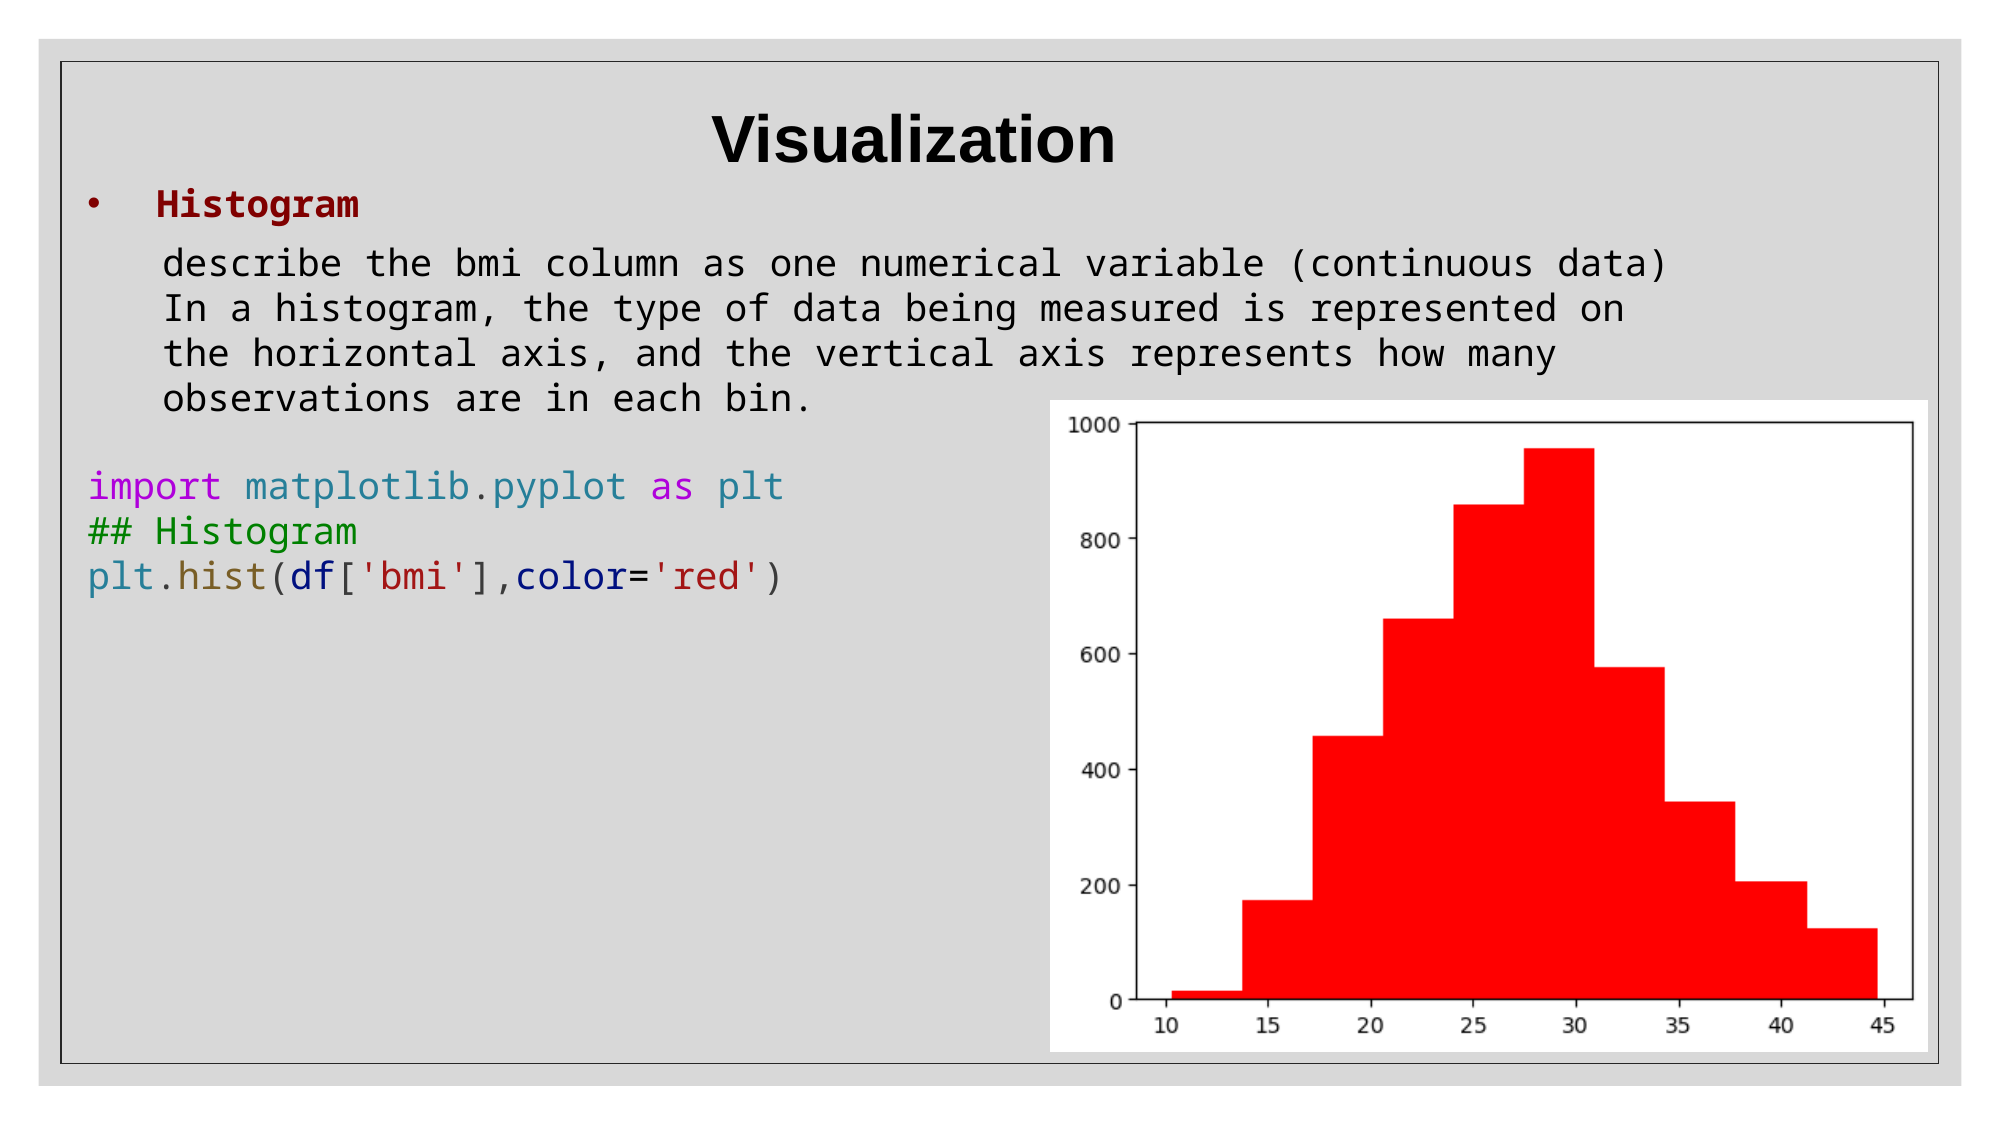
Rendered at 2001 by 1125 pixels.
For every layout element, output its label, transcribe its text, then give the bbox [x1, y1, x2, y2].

text_box Histogram [72, 172, 1073, 231]
picture [1050, 400, 1928, 1052]
text_box Visualization [414, 72, 1415, 184]
text_box describe the bmi column as one numerical variable (continuous data) In a histogram, the type of data being measured is represented on the horizontal axis, and the vertical axis represents how many observations are in each bin. [72, 231, 1701, 472]
text_box import matplotlib.pyplot as plt ## Histogram plt.hist(df['bmi'],color='red') [72, 472, 1044, 605]
